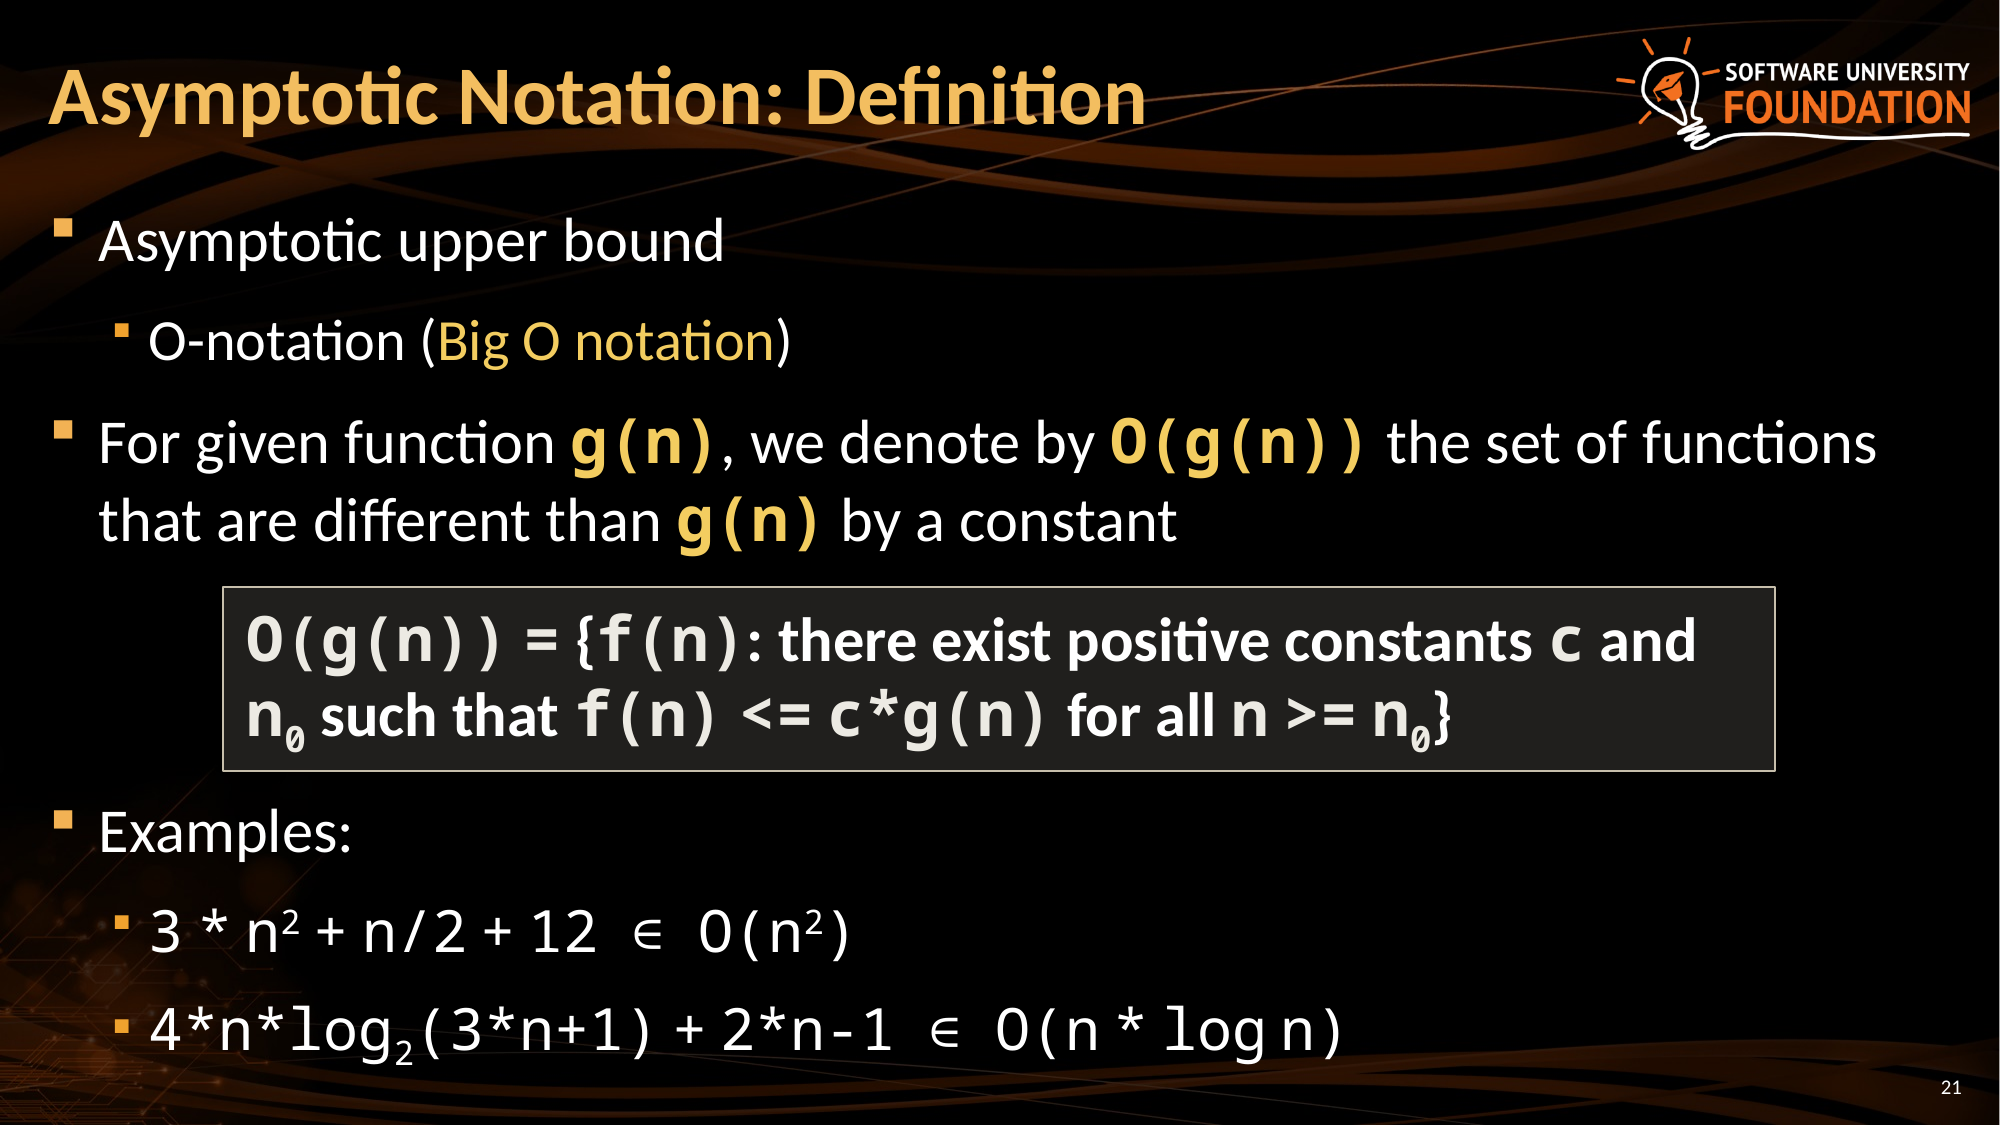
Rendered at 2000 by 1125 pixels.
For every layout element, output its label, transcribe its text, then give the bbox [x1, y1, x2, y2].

text_box O(g(n)) = {f(n): there exist positive constants c and n0 such that f(n) <= c*g(n) for all n >= n0} [223, 587, 1775, 771]
list Asymptotic upper bound O-notation (Big O notation) For given function g(n), we denote by O(g(n)) the set of functions that are different than g(n) by a constant Examples: 3 * n2 + n/2 + 12 ∈ O(n2) 4*n*log2(3*n+1) + 2*n-1 ∈ O(n * log n) [31, 188, 1968, 1103]
title Asymptotic Notation: Definition [30, 6, 1602, 189]
picture [0, 0, 2000, 1125]
